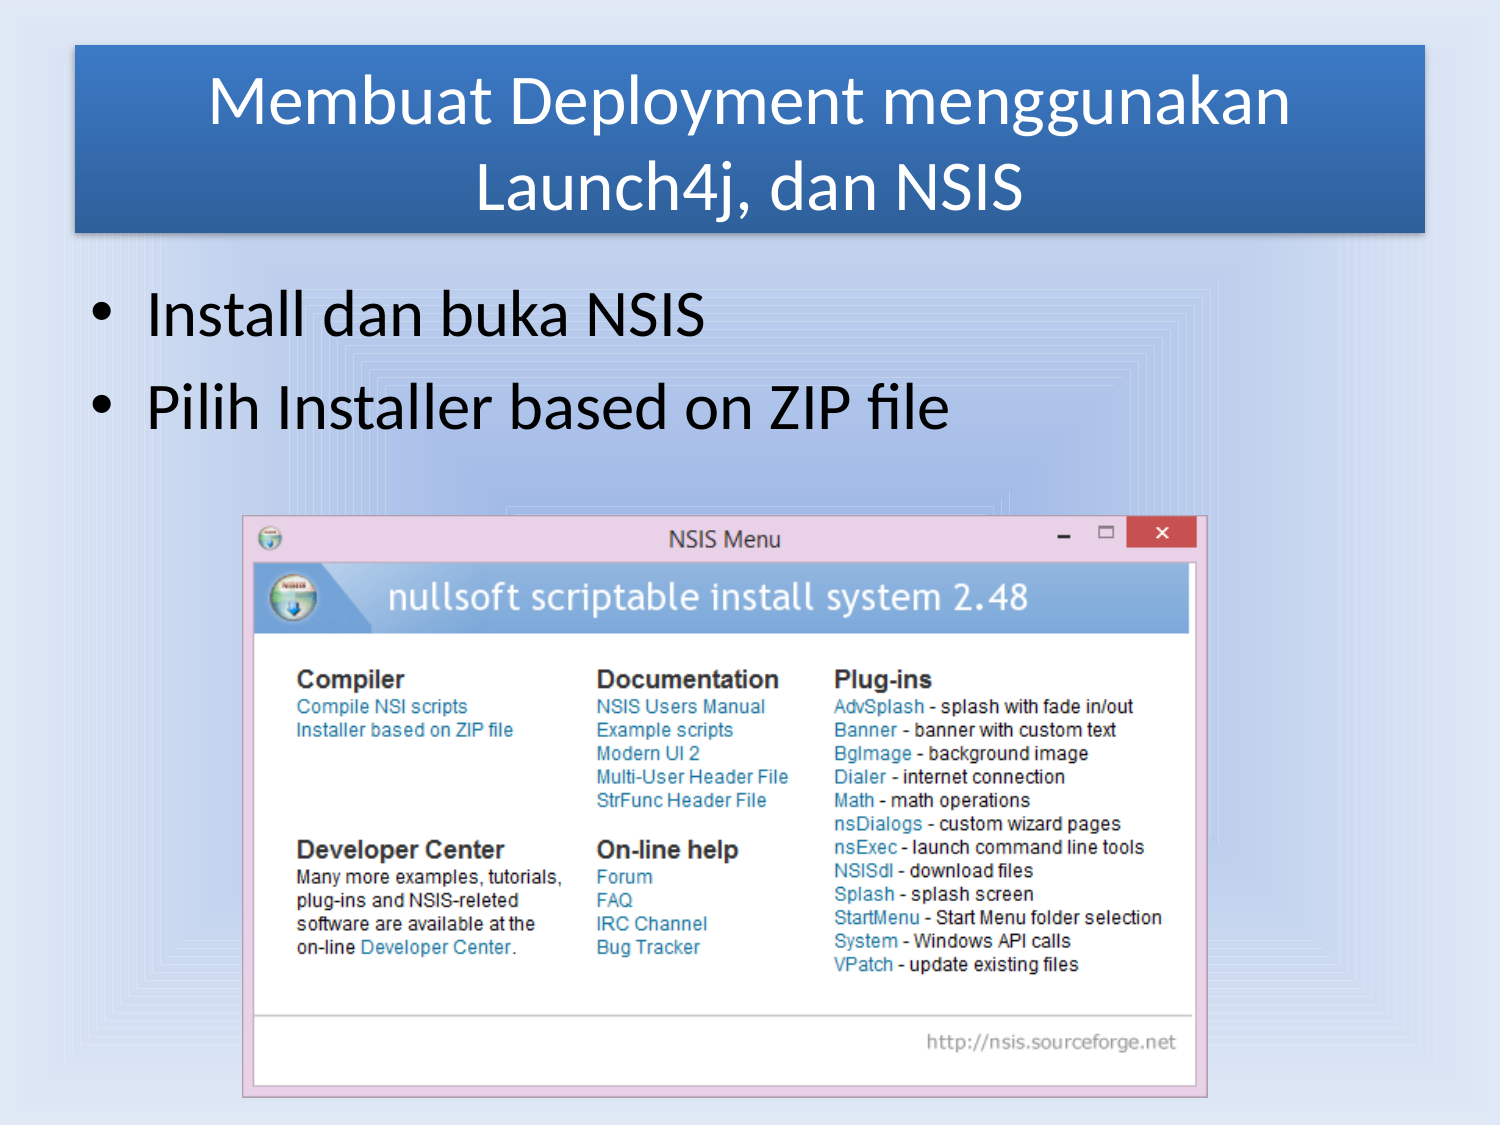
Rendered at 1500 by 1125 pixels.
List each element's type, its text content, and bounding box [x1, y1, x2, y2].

picture [241, 514, 1208, 1099]
list Install dan buka NSIS Pilih Installer based on ZIP file [75, 262, 1425, 516]
title Membuat Deployment menggunakan Launch4j, dan NSIS [75, 45, 1425, 233]
